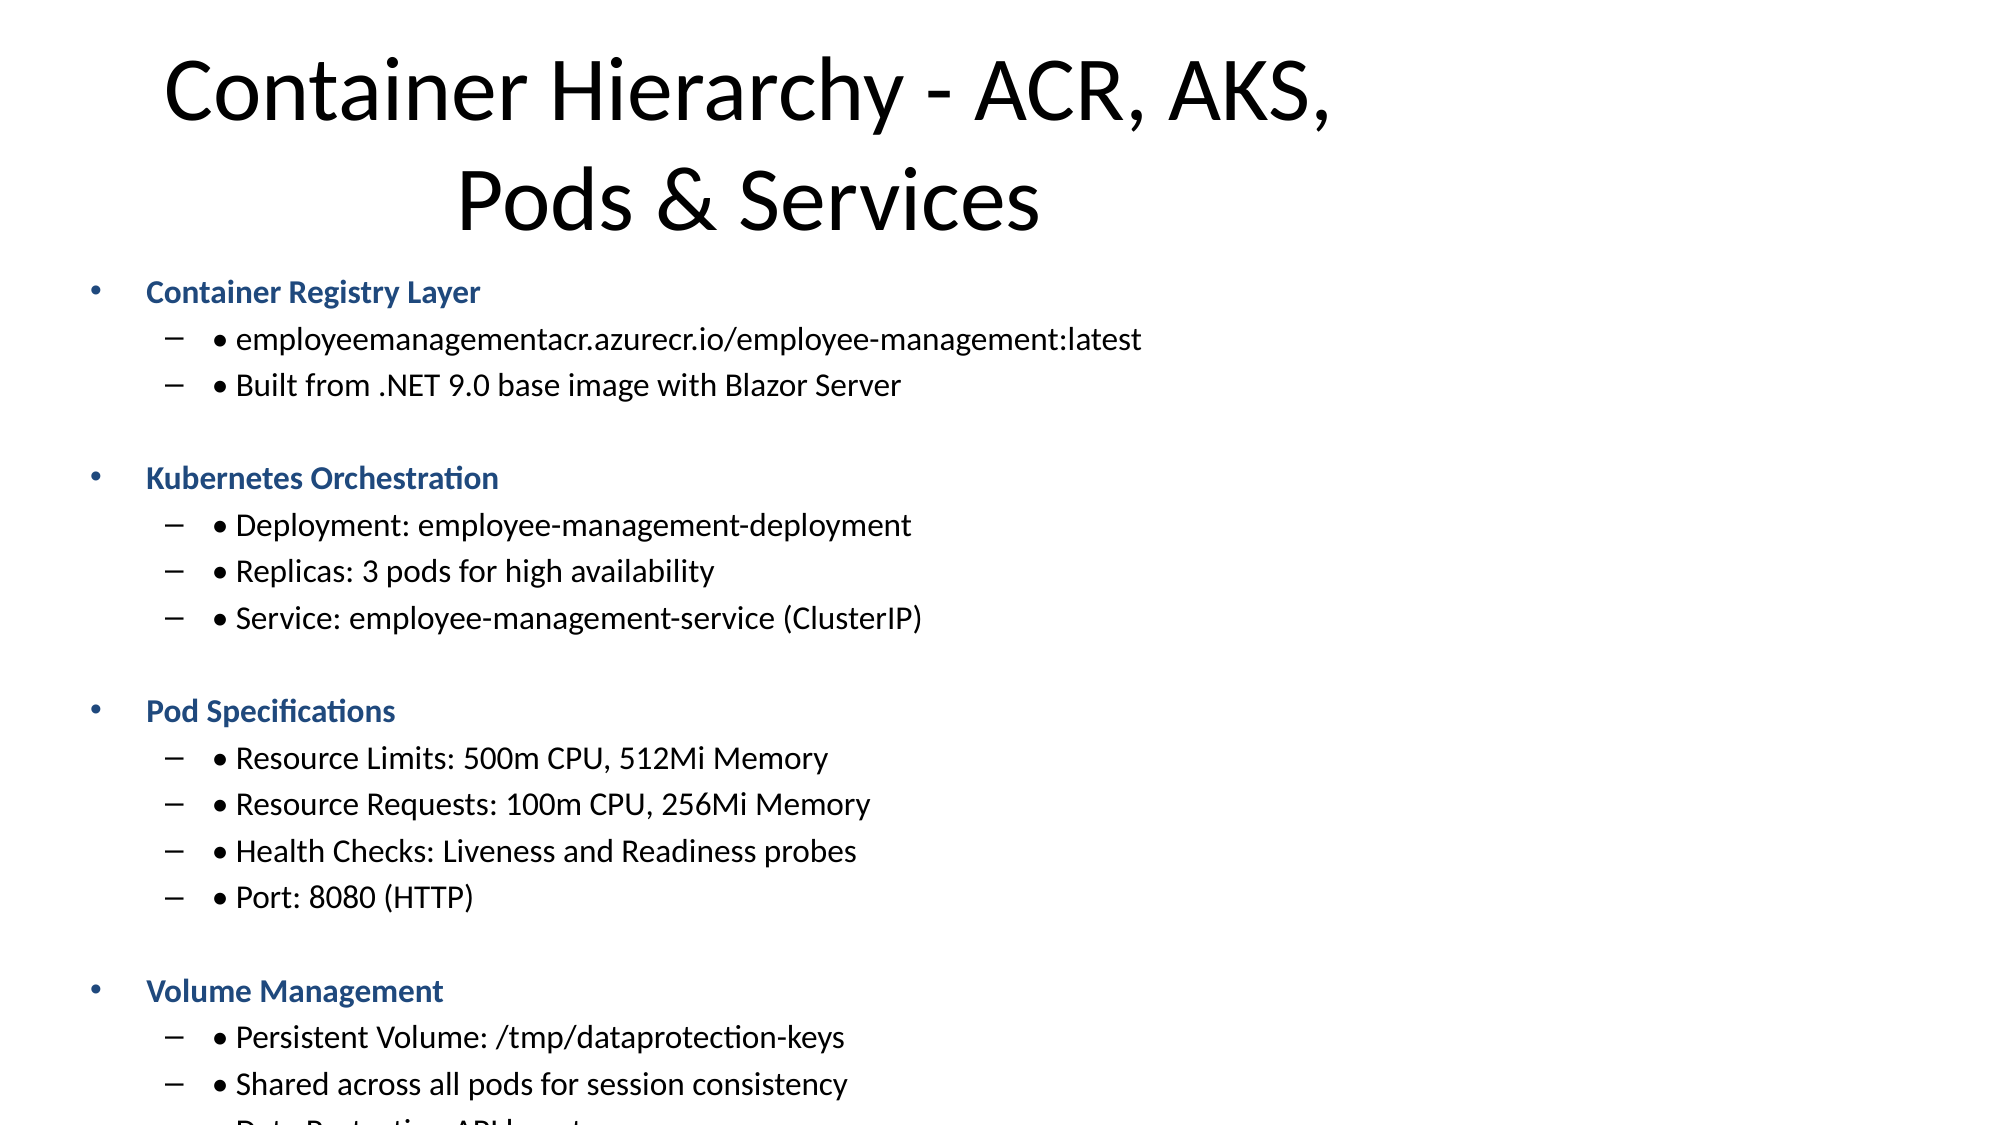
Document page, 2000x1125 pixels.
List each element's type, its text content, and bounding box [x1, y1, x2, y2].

list Container Registry Layer • employeemanagementacr.azurecr.io/employee-management:latest • Built from .NET 9.0 base image with Blazor Server Kubernetes Orchestration • Deployment: employee-management-deployment • Replicas: 3 pods for high availability • Service: employee-management-service (ClusterIP) Pod Specifications • Resource Limits: 500m CPU, 512Mi Memory • Resource Requests: 100m CPU, 256Mi Memory • Health Checks: Liveness and Readiness probes • Port: 8080 (HTTP) Volume Management • Persistent Volume: /tmp/dataprotection-keys • Shared across all pods for session consistency • Data Protection API key storage [75, 262, 1425, 1005]
title Container Hierarchy - ACR, AKS, Pods & Services [75, 45, 1425, 233]
